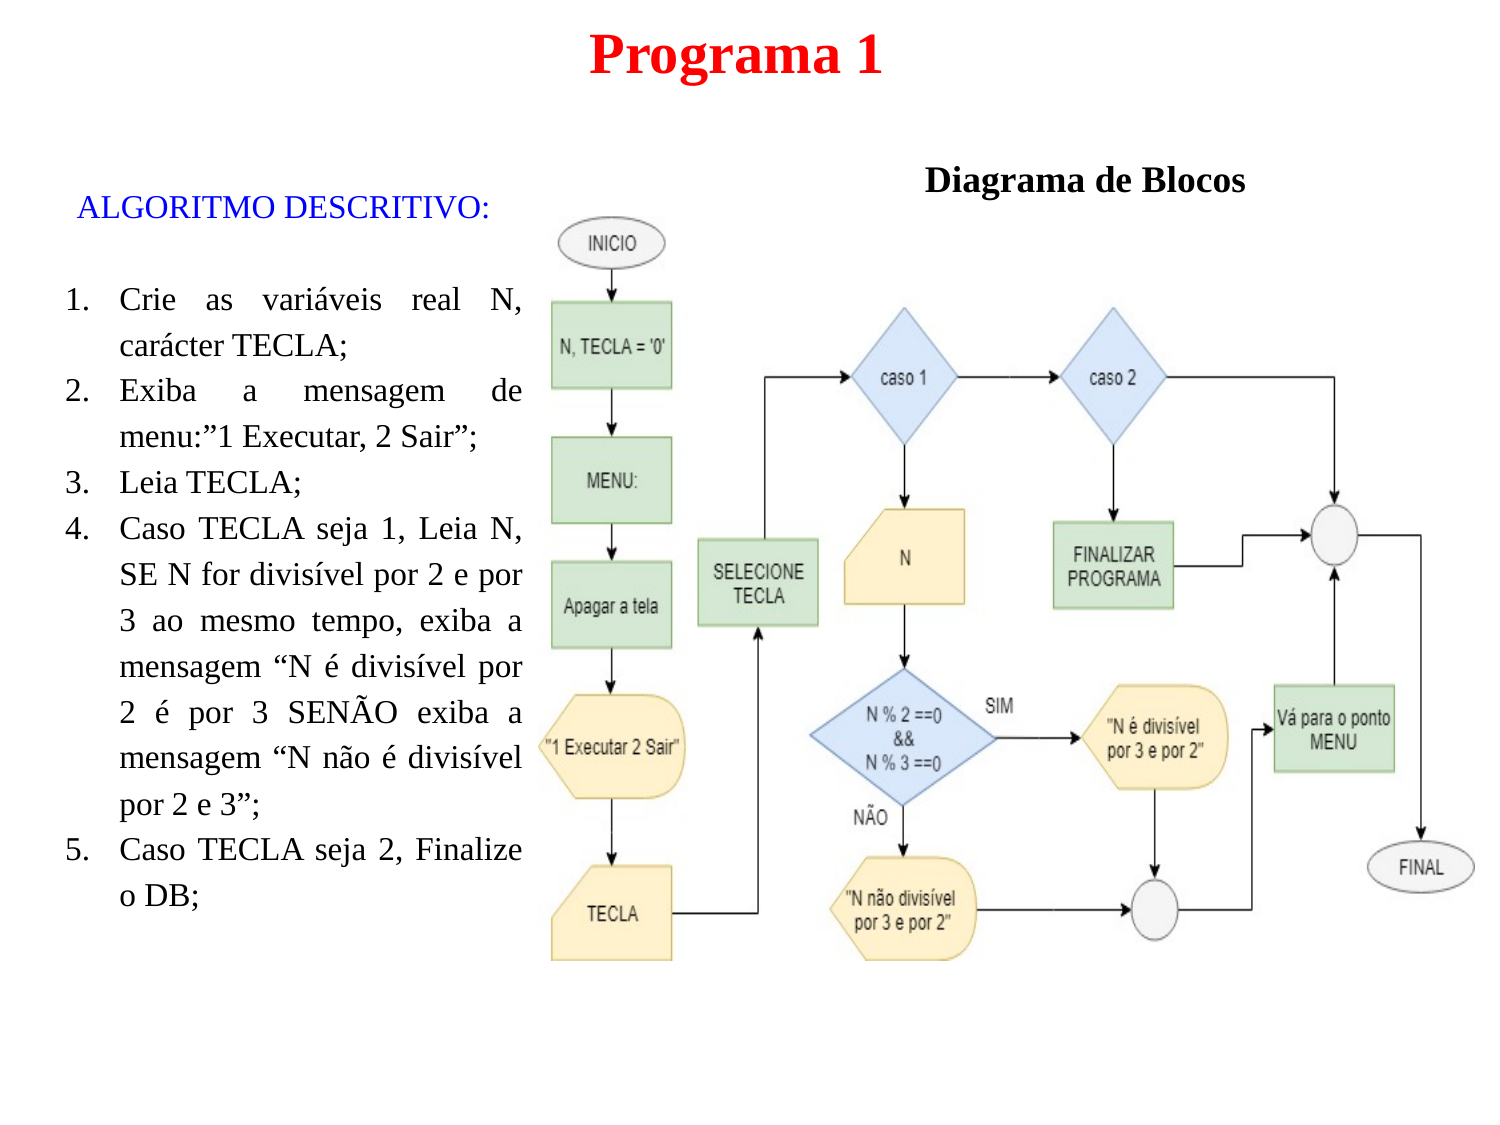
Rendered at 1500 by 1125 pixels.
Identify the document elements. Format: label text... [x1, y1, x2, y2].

text_box ALGORITMO DESCRITIVO: Crie as variáveis real N, carácter TECLA; Exiba a mensagem de menu:”1 Executar, 2 Sair”; Leia TECLA; Caso TECLA seja 1, Leia N, SE N for divisível por 2 e por 3 ao mesmo tempo, exiba a mensagem “N é divisível por 2 é por 3 SENÃO exiba a mensagem “N não é divisível por 2 e 3”; Caso TECLA seja 2, Finalize o DB; [29, 164, 539, 961]
text_box Diagrama de Blocos [830, 140, 1351, 211]
picture [538, 215, 1476, 962]
title Programa 1 [38, 0, 1437, 101]
